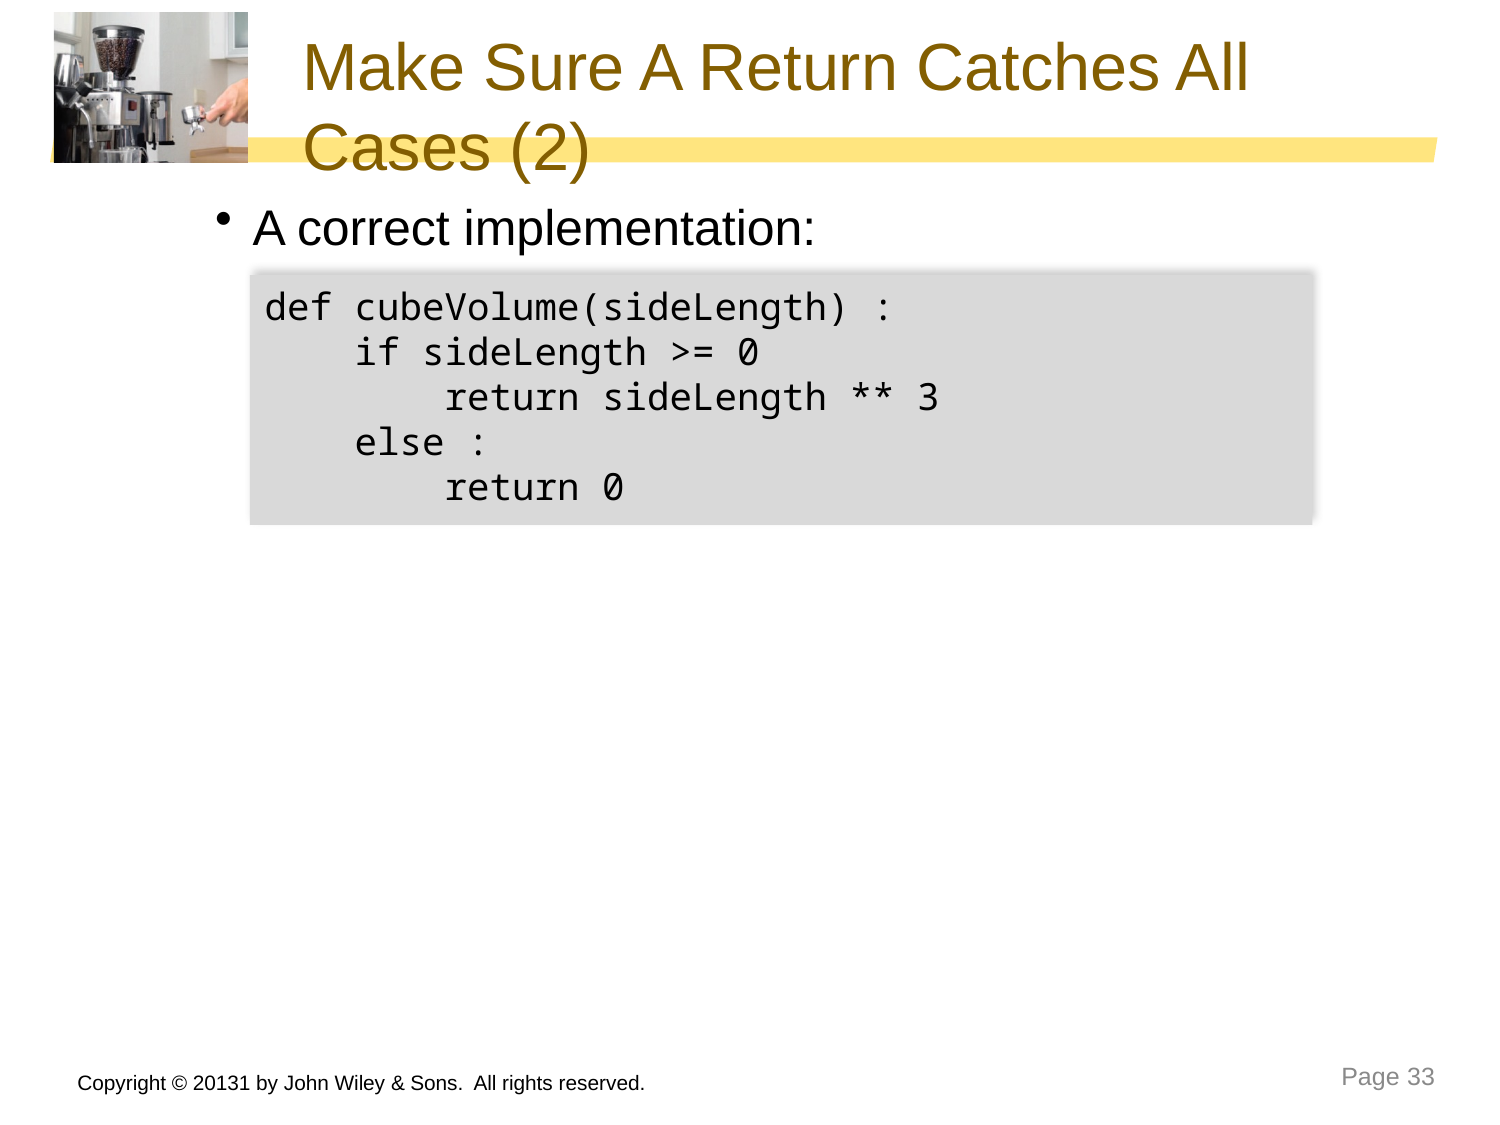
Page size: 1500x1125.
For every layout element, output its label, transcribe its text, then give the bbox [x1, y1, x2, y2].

list A correct implementation: [49, 187, 1438, 1026]
text_box def cubeVolume(sideLength) : if sideLength >= 0 return sideLength ** 3 else : return 0 [249, 275, 1313, 525]
footer Copyright © 20131 by John Wiley & Sons. All rights reserved. [62, 1037, 726, 1104]
slide_number Page 33 [1187, 1050, 1450, 1100]
title Make Sure A Return Catches All Cases (2) [287, 44, 1451, 163]
picture [53, 12, 248, 163]
